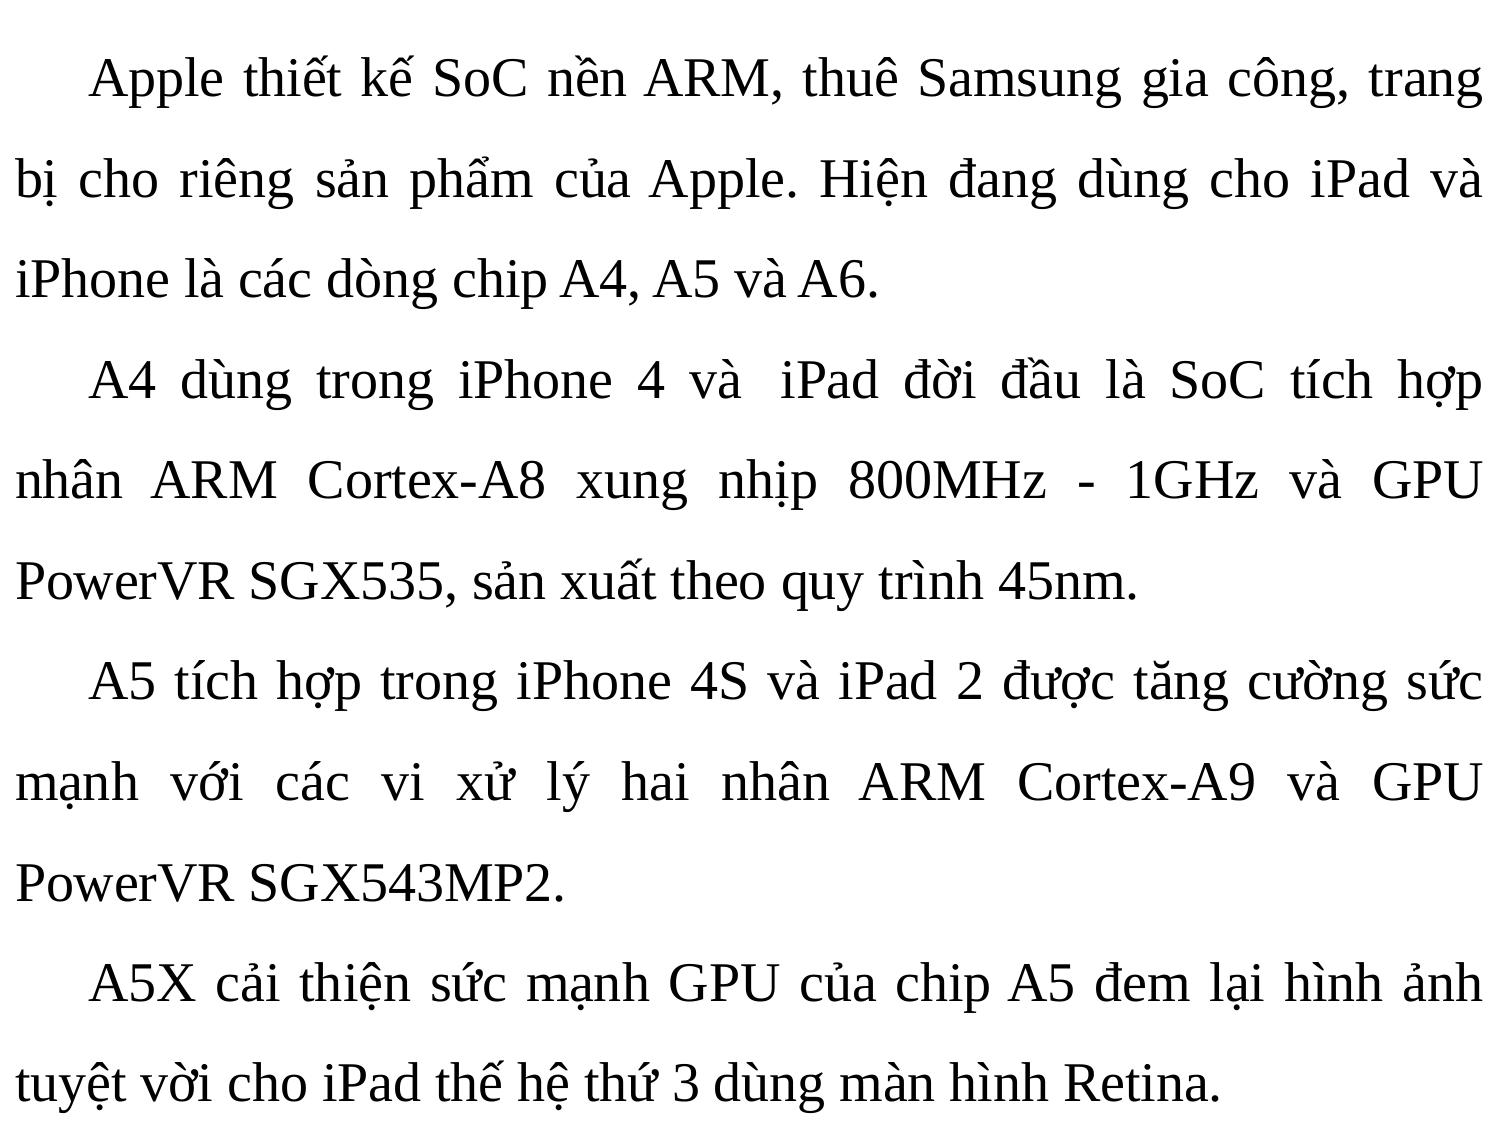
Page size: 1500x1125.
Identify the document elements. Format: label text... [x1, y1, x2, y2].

list Apple thiết kế SoC nền ARM, thuê Samsung gia công, trang bị cho riêng sản phẩm của Apple. Hiện đang dùng cho iPad và iPhone là các dòng chip A4, A5 và A6. A4 dùng trong iPhone 4 và iPad đời đầu là SoC tích hợp nhân ARM Cortex-A8 xung nhịp 800MHz - 1GHz và GPU PowerVR SGX535, sản xuất theo quy trình 45nm. A5 tích hợp trong iPhone 4S và iPad 2 được tăng cường sức mạnh với các vi xử lý hai nhân ARM Cortex-A9 và GPU PowerVR SGX543MP2. A5X cải thiện sức mạnh GPU của chip A5 đem lại hình ảnh tuyệt vời cho iPad thế hệ thứ 3 dùng màn hình Retina. [0, 0, 1500, 1125]
